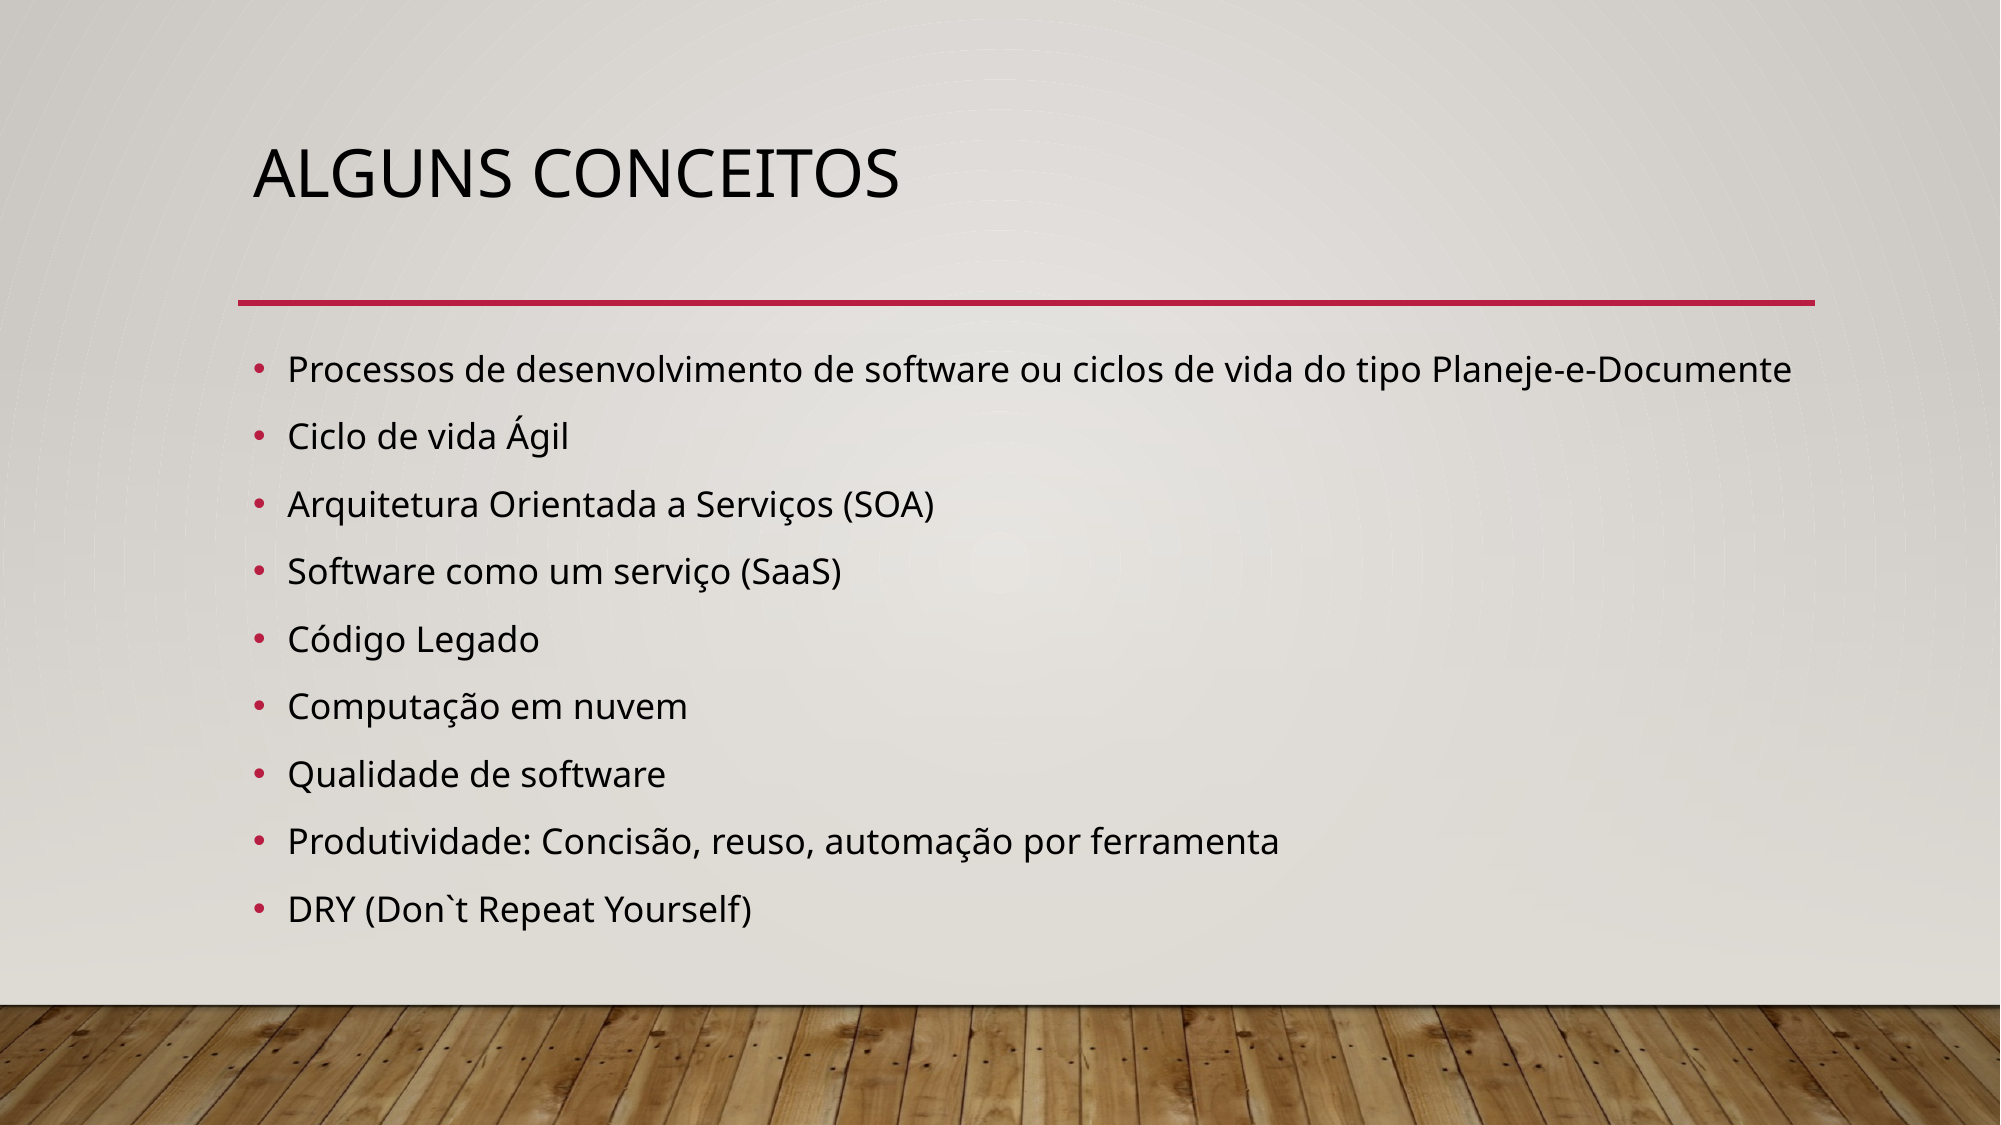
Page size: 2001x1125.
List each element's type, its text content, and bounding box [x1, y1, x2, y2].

title Alguns Conceitos [238, 131, 1814, 305]
list Processos de desenvolvimento de software ou ciclos de vida do tipo Planeje-e-Documente Ciclo de vida Ágil Arquitetura Orientada a Serviços (SOA) Software como um serviço (SaaS) Código Legado Computação em nuvem Qualidade de software Produtividade: Concisão, reuso, automação por ferramenta DRY (Don`t Repeat Yourself) [238, 330, 1814, 964]
picture [0, 1005, 2000, 1125]
